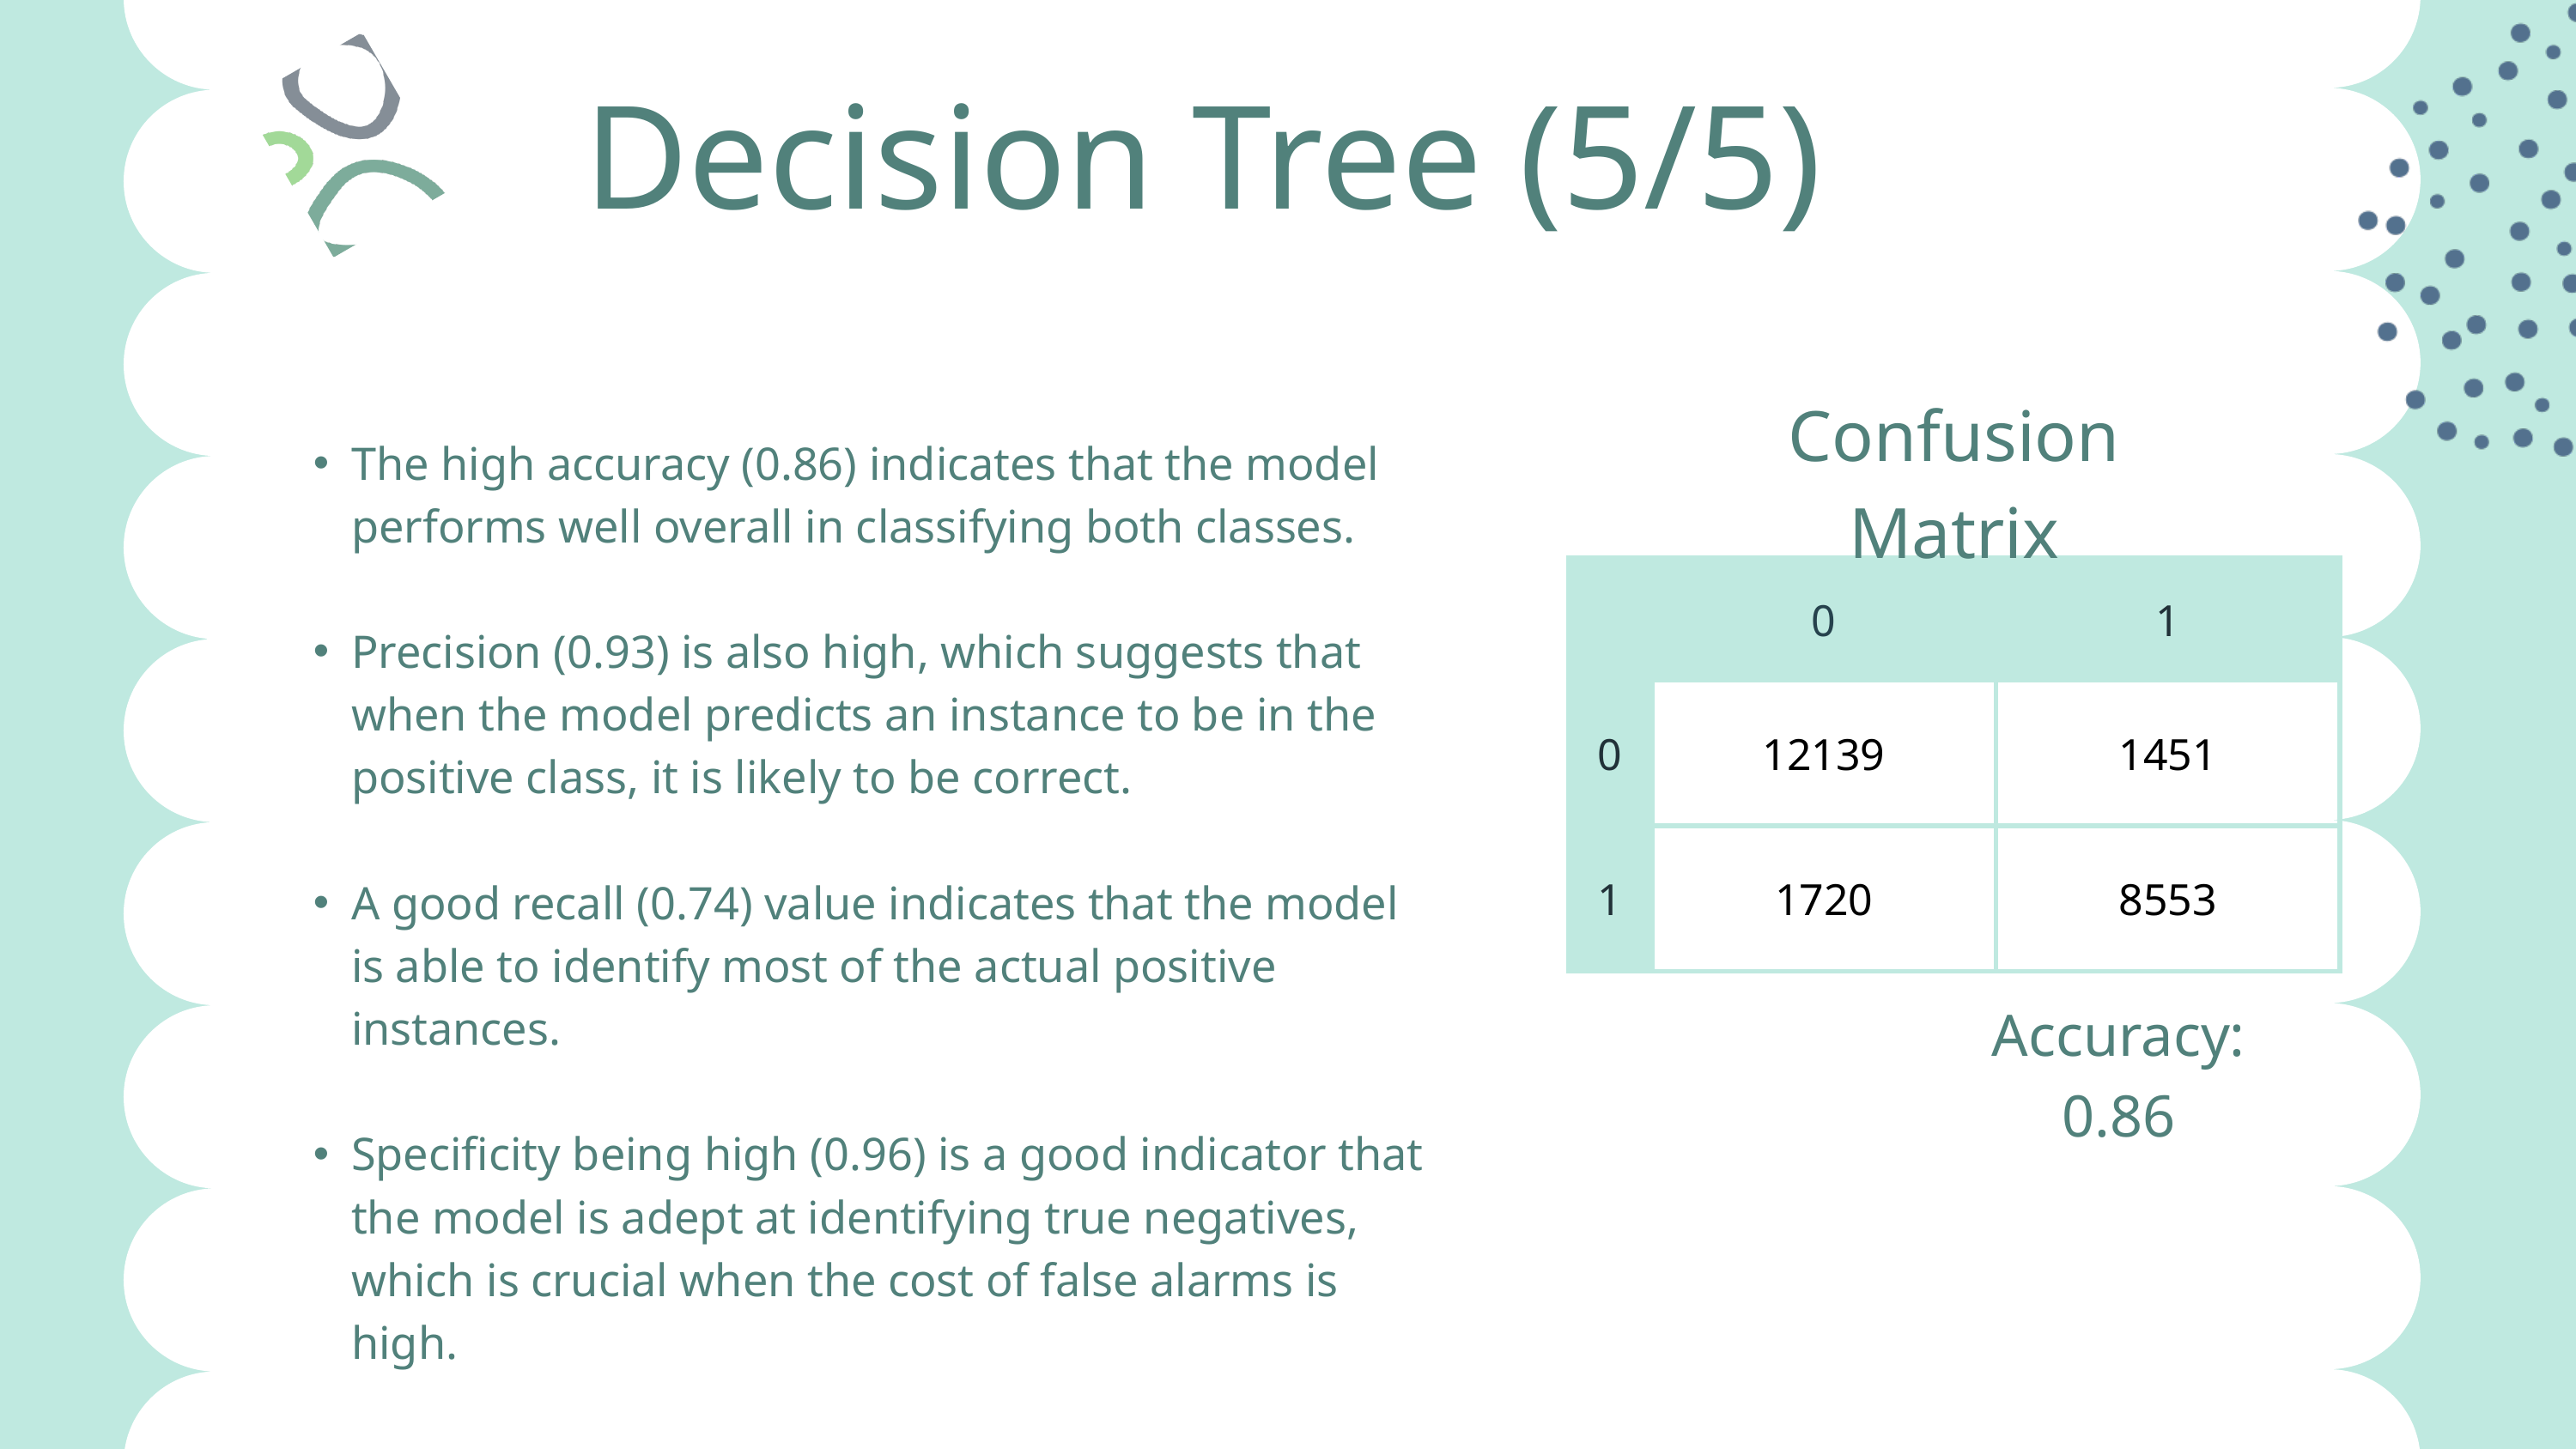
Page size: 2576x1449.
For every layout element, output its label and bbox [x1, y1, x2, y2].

text_box [0, 0, 2576, 1449]
